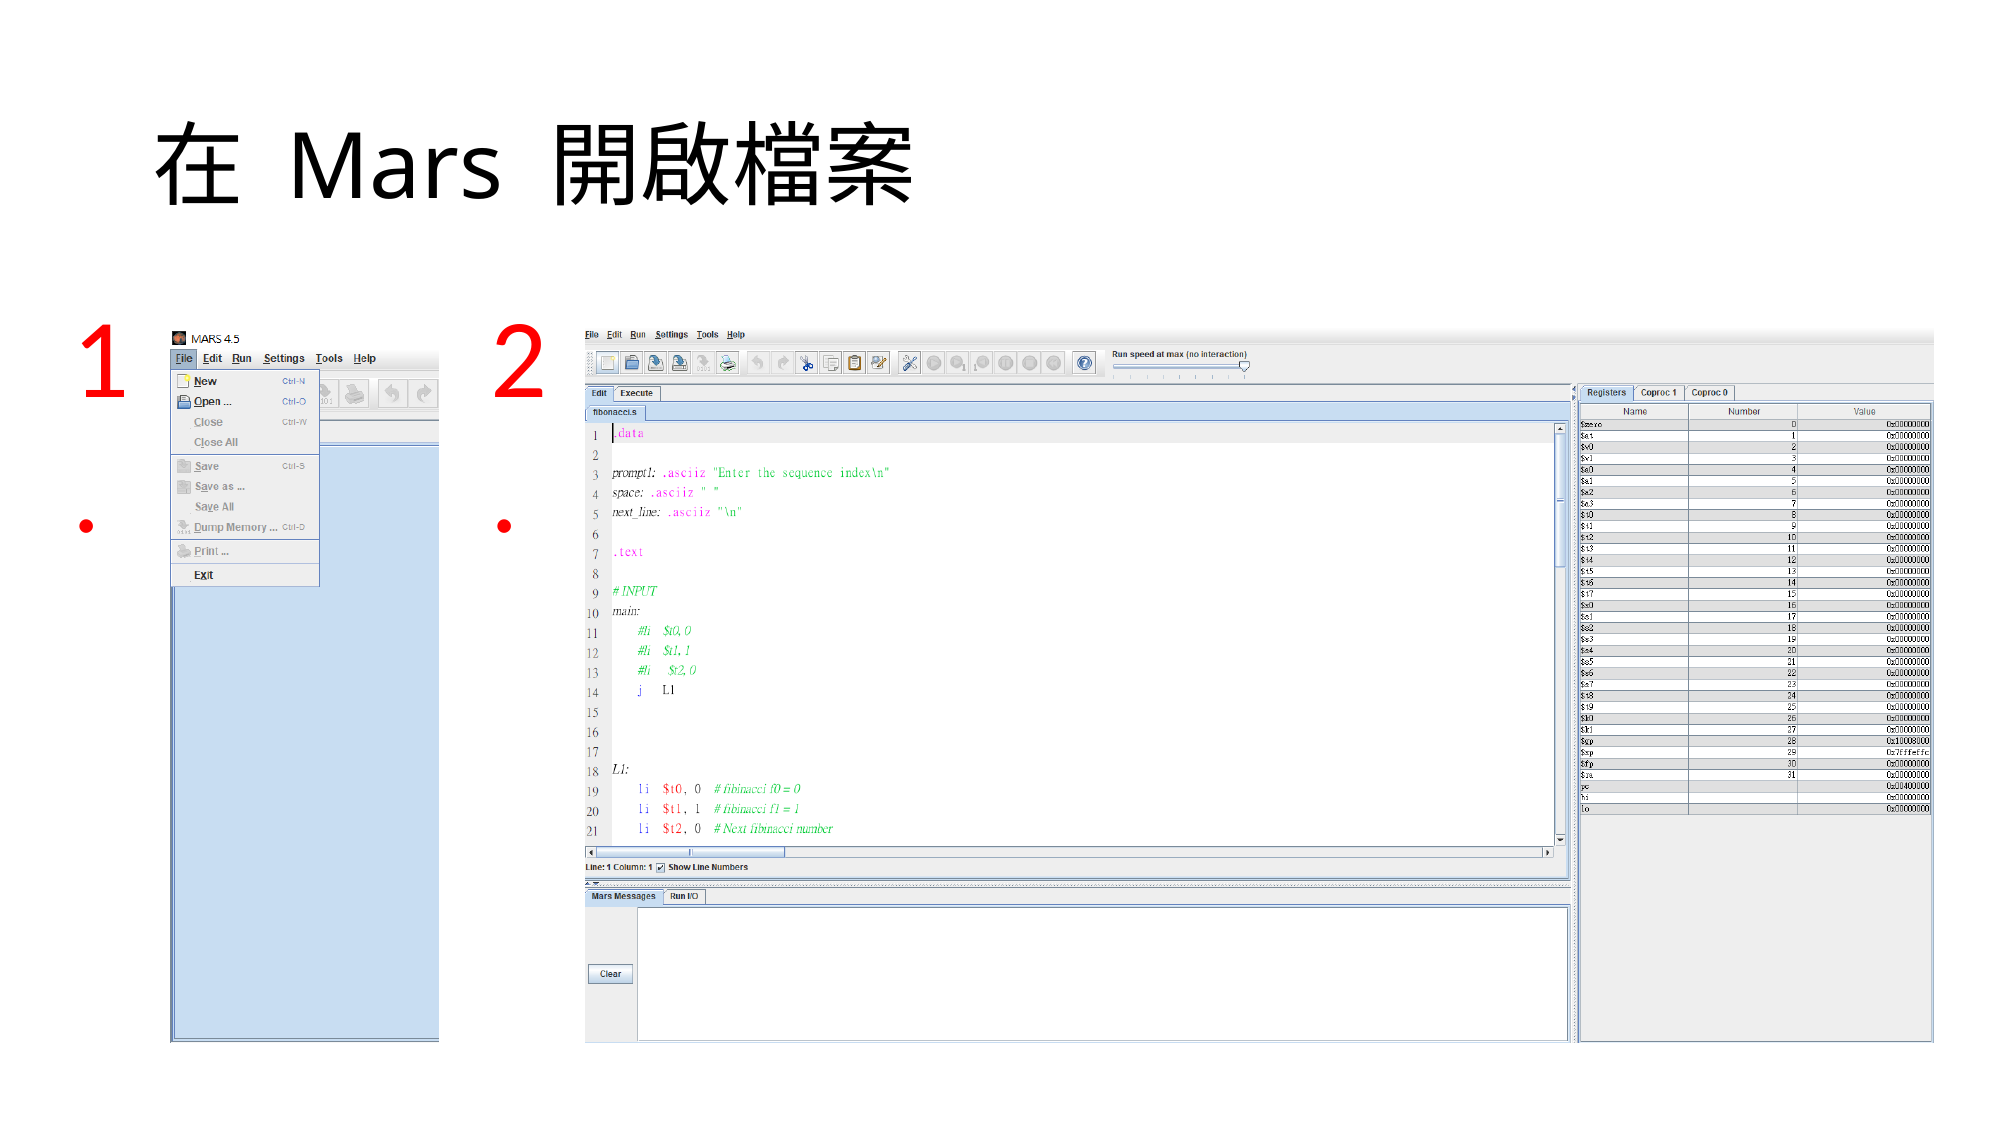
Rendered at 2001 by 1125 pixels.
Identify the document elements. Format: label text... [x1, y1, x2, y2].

text_box 2. [475, 277, 586, 562]
text_box 1. [57, 277, 168, 562]
picture [584, 328, 1934, 1043]
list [170, 328, 439, 1043]
title 在 Mars 開啟檔案 [137, 59, 1863, 278]
